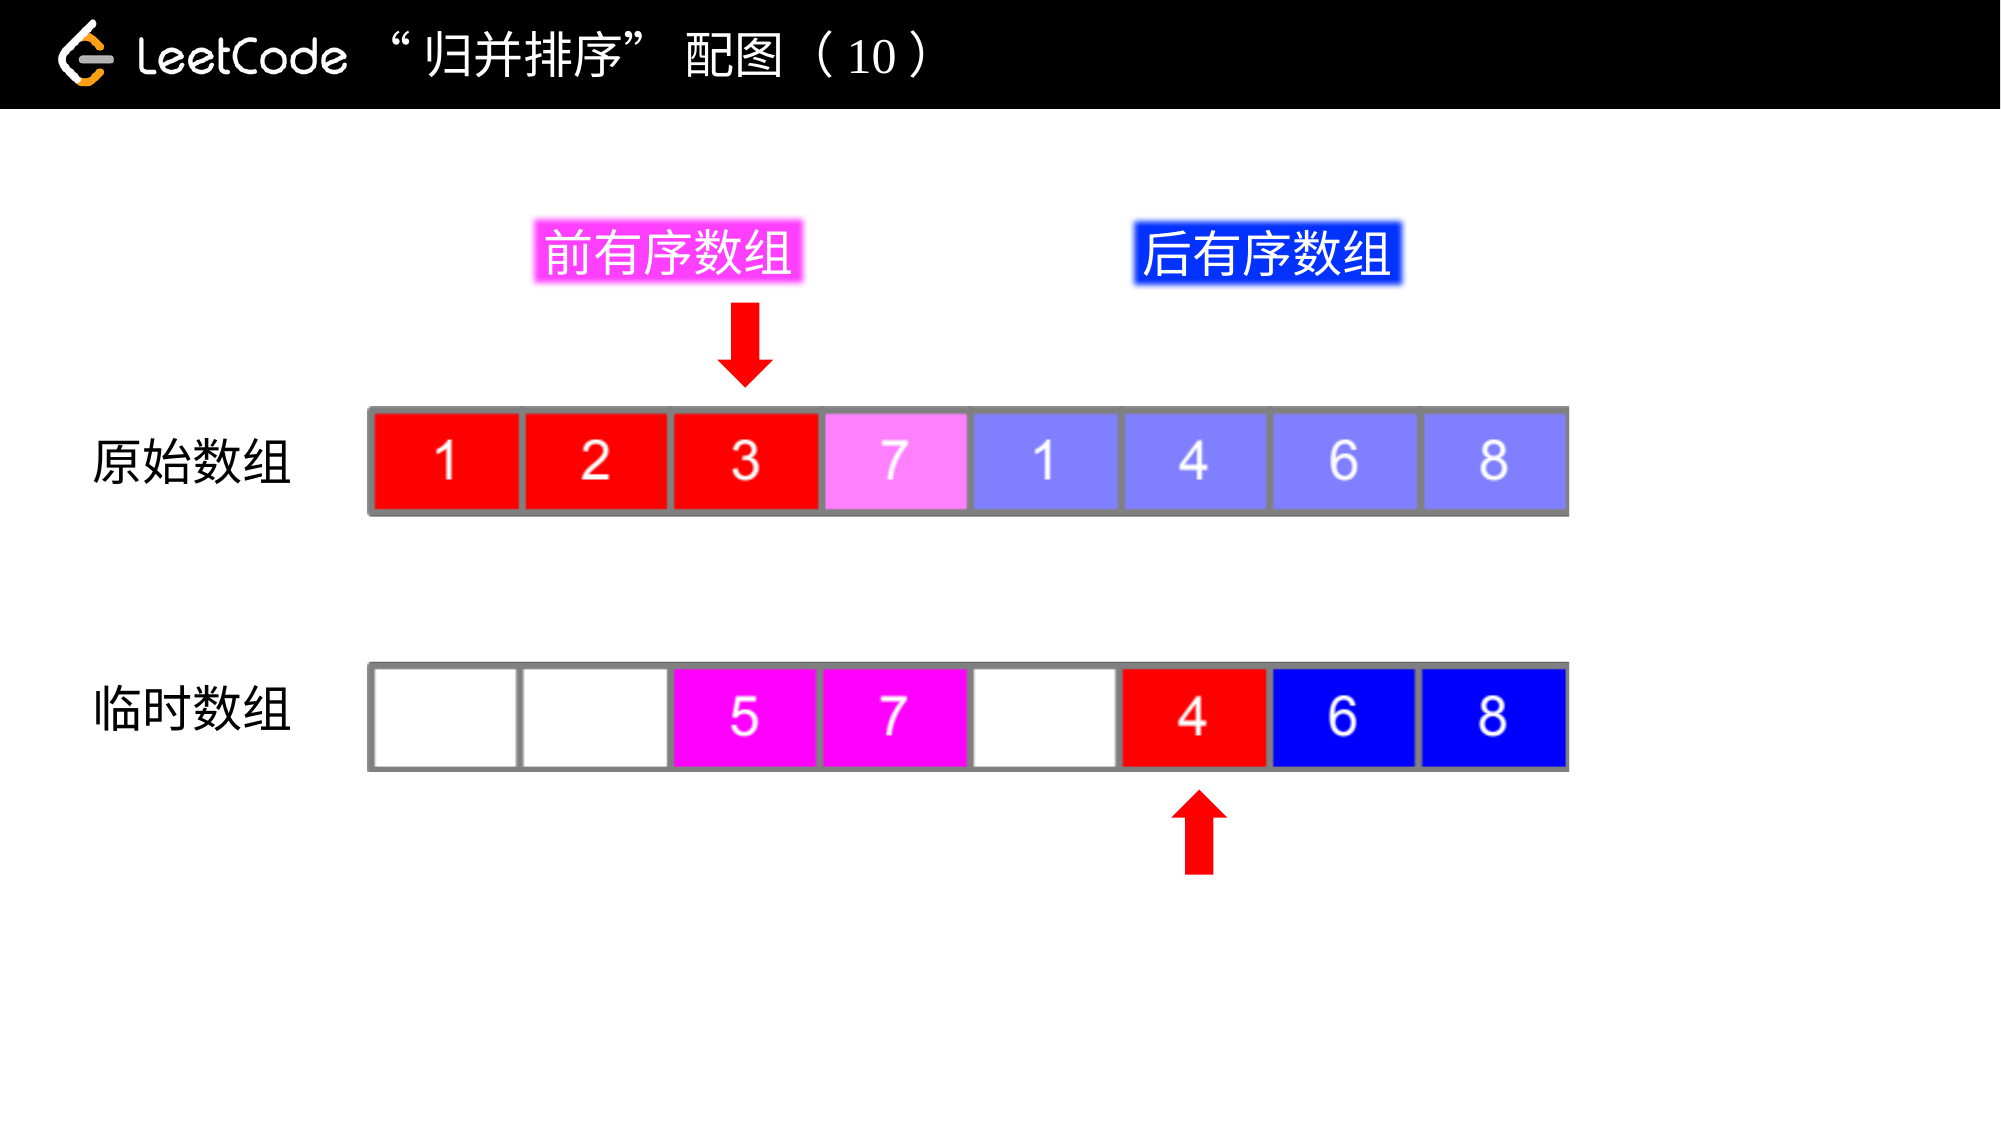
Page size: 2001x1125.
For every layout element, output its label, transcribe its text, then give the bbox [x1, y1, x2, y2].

picture [366, 405, 1570, 772]
text_box 后有序数组 [1139, 226, 1398, 280]
text_box 原始数组 [78, 423, 324, 499]
text_box 临时数组 [78, 669, 324, 745]
text_box [1168, 788, 1230, 876]
text_box 前有序数组 [539, 224, 798, 278]
picture [57, 14, 347, 100]
text_box [714, 301, 776, 390]
text_box “归并排序” 配图（10） [346, 16, 974, 92]
